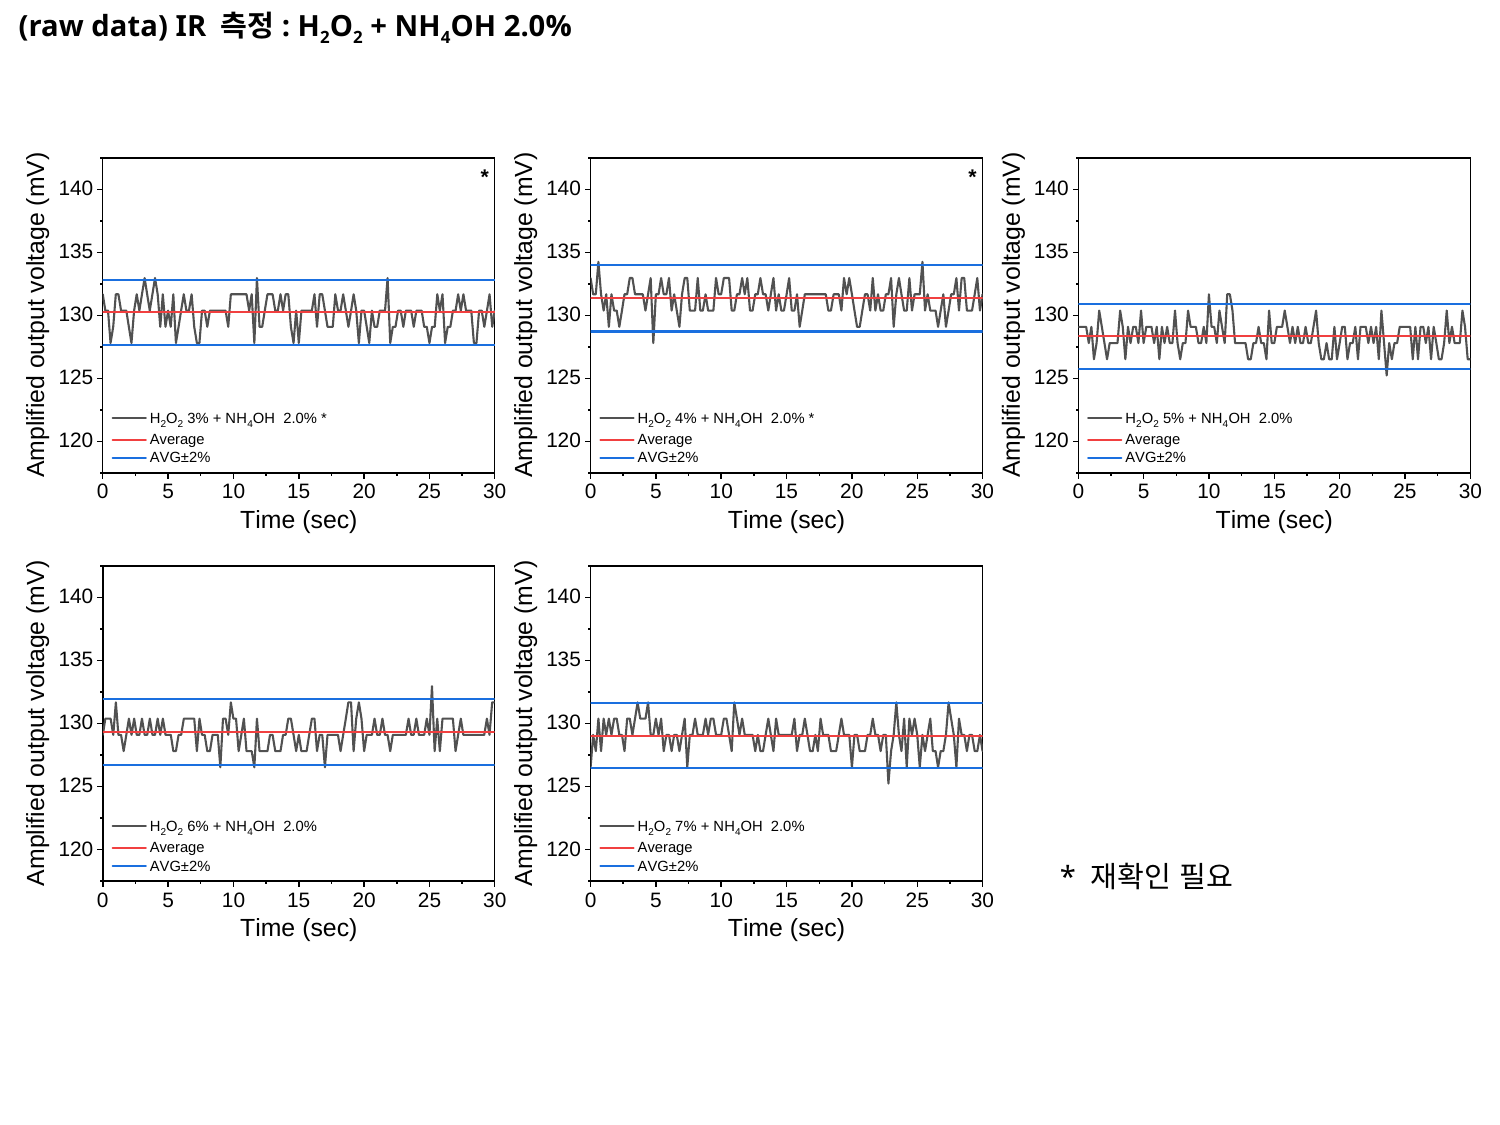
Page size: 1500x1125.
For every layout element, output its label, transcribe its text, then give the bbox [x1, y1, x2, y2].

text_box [9, 550, 496, 949]
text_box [530, 142, 984, 541]
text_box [497, 550, 1018, 949]
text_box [9, 142, 530, 541]
text_box (raw data) IR 측정: H2O2 + NH4OH 2.0% [3, 0, 587, 55]
text_box * 재확인 필요 [1045, 850, 1249, 901]
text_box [985, 142, 1500, 541]
